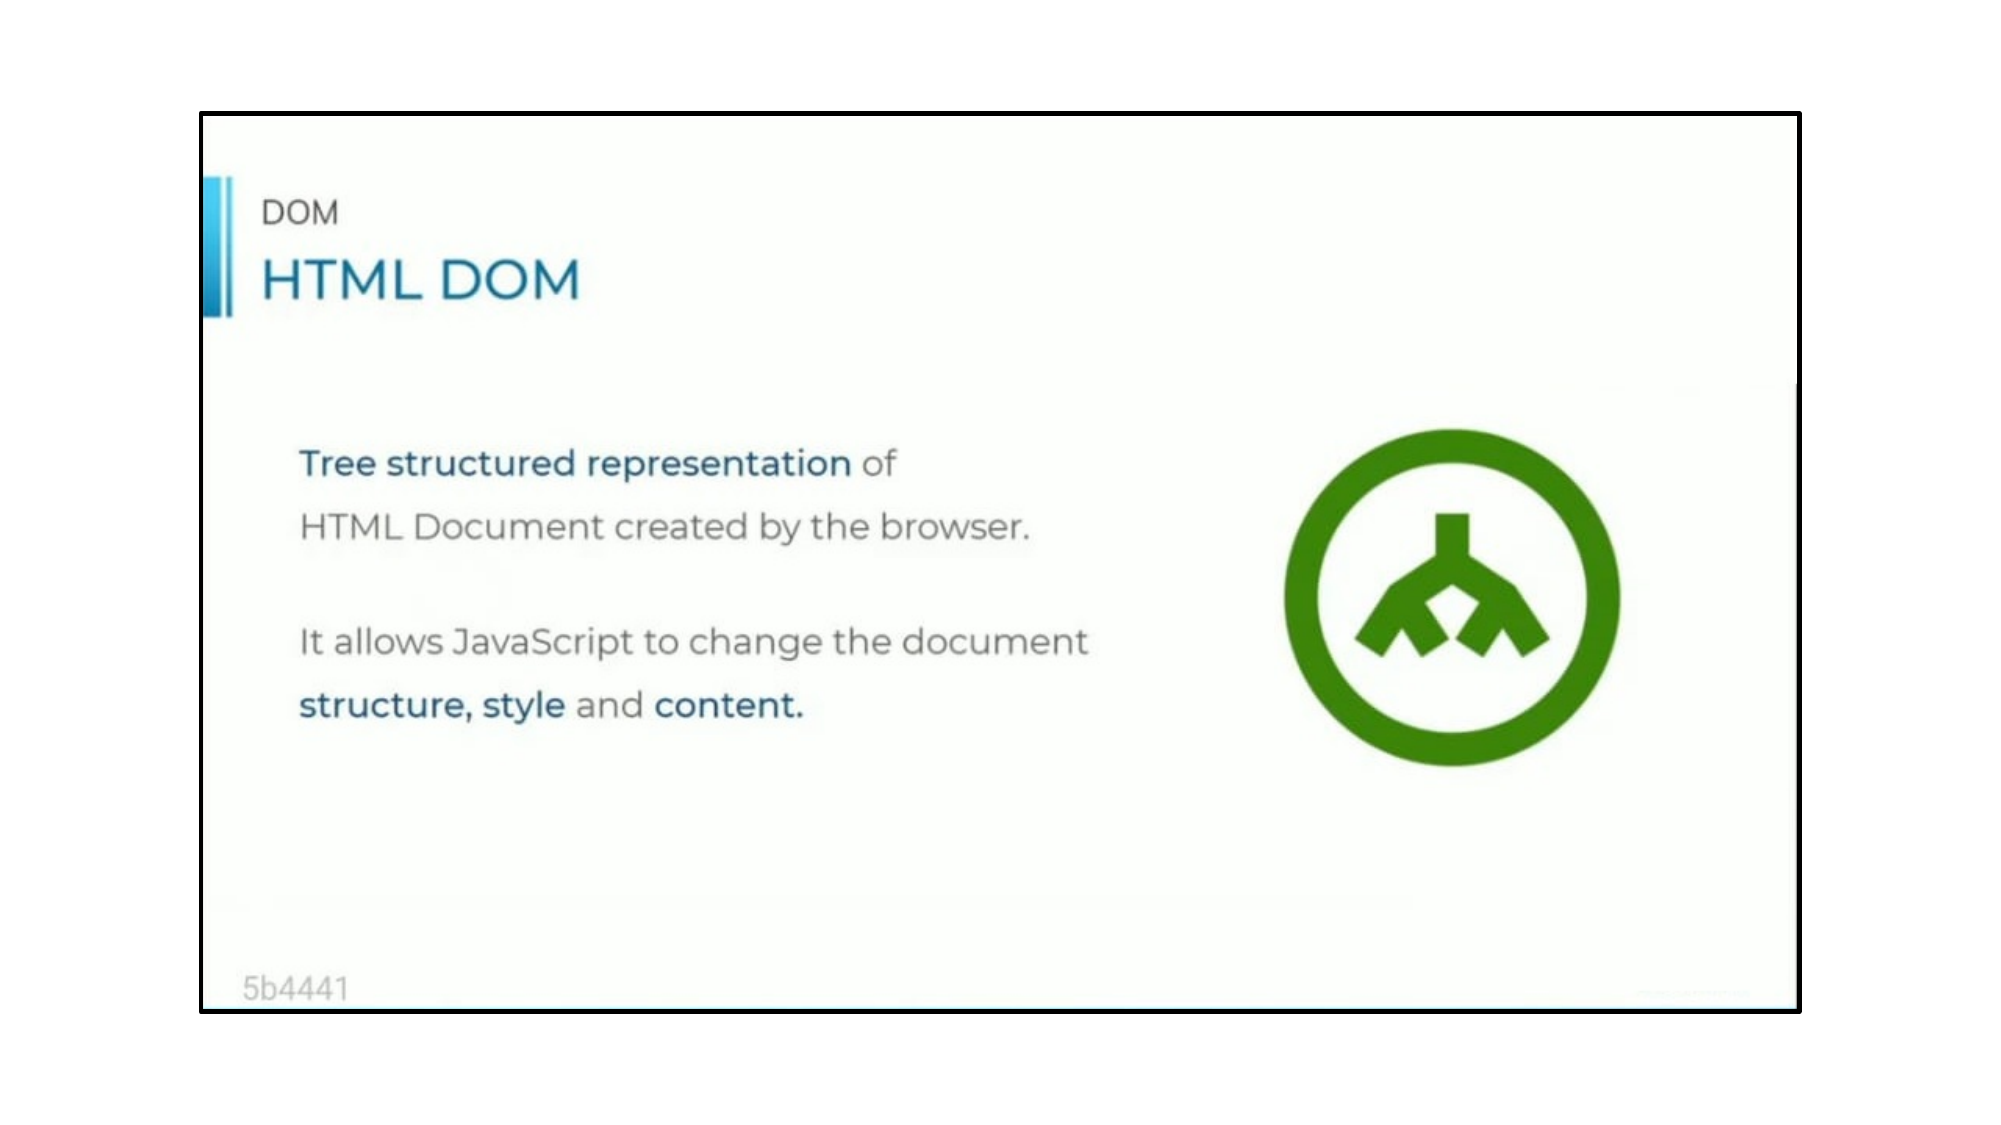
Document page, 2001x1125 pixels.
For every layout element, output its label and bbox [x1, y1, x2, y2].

picture [203, 115, 1797, 1010]
